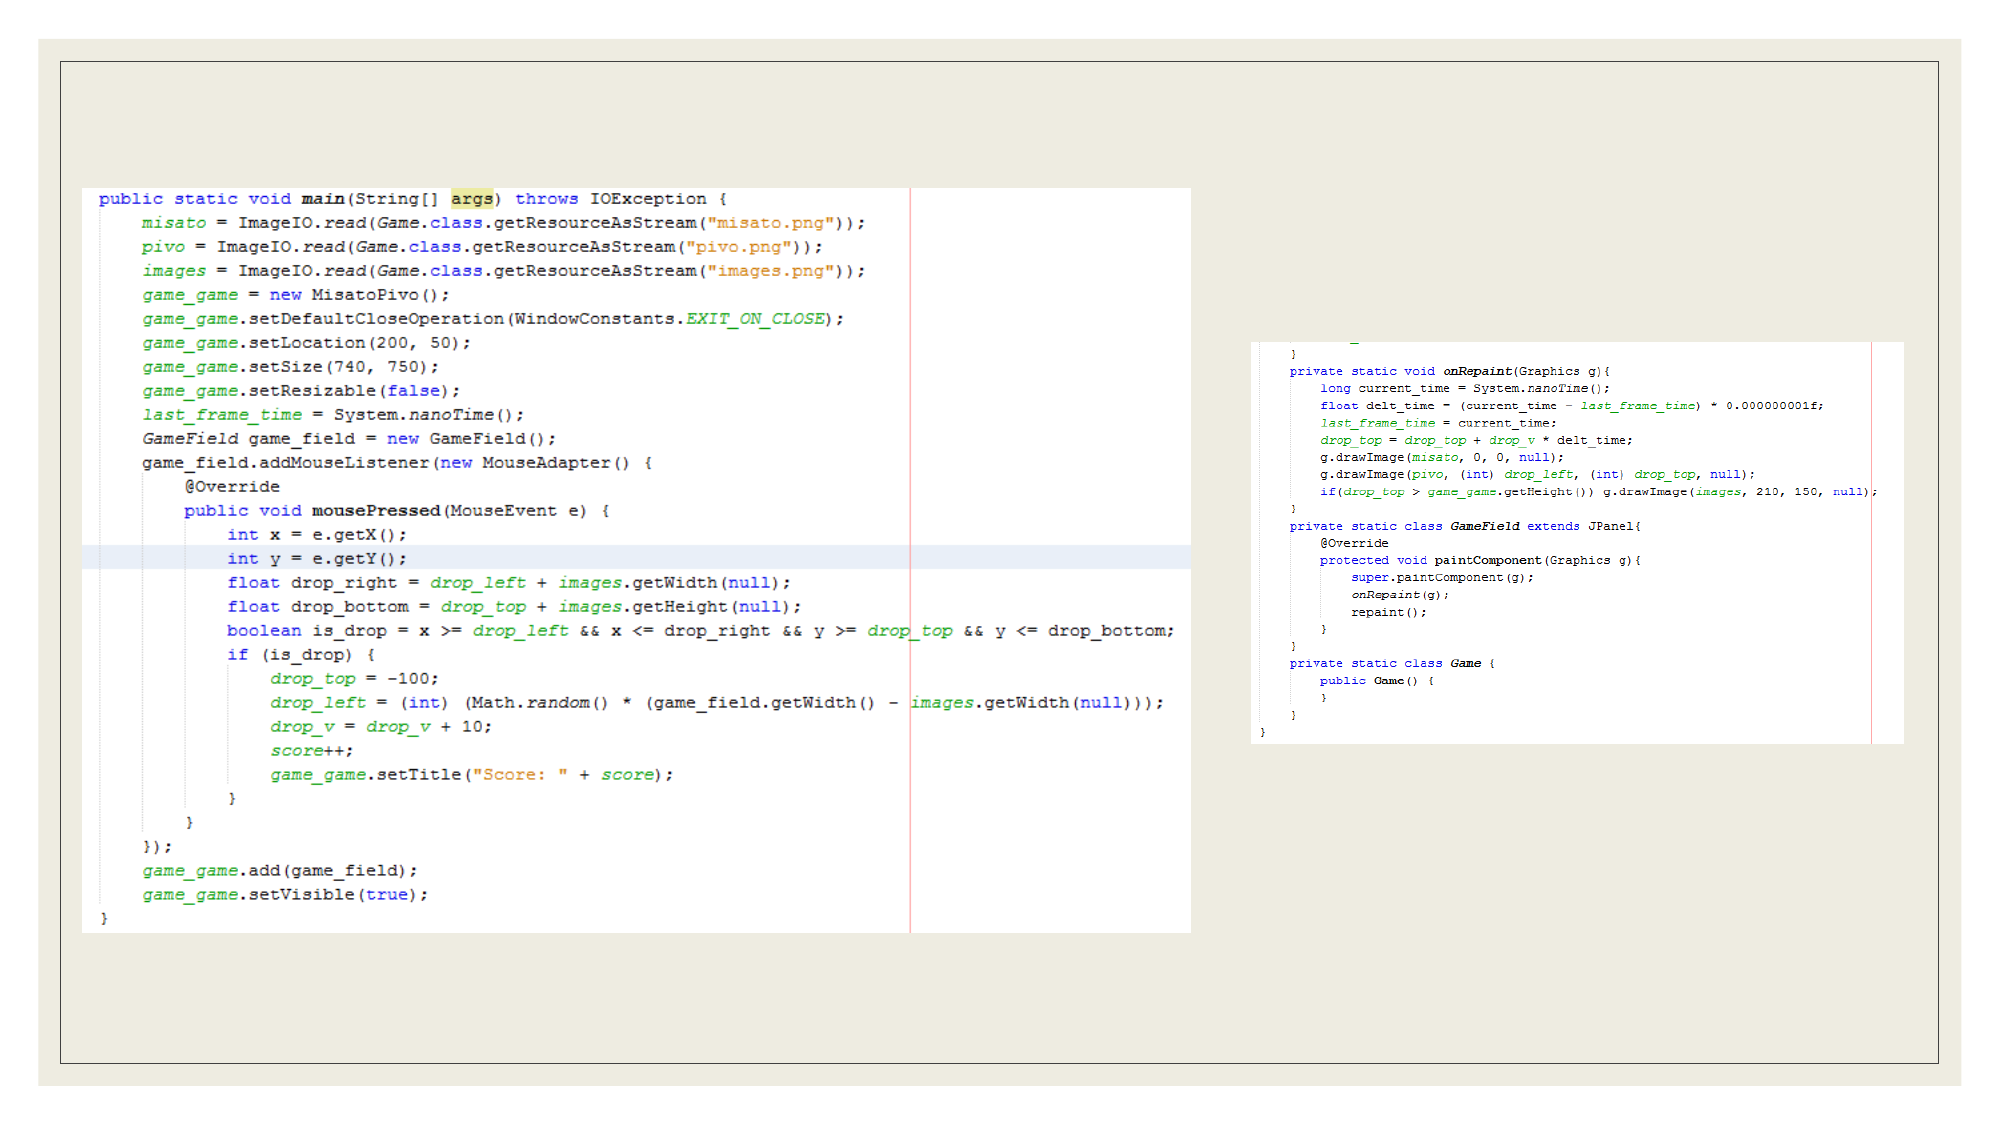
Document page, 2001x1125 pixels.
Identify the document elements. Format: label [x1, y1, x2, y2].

picture [1251, 342, 1904, 745]
picture [82, 188, 1191, 934]
text_box [174, 105, 1825, 331]
